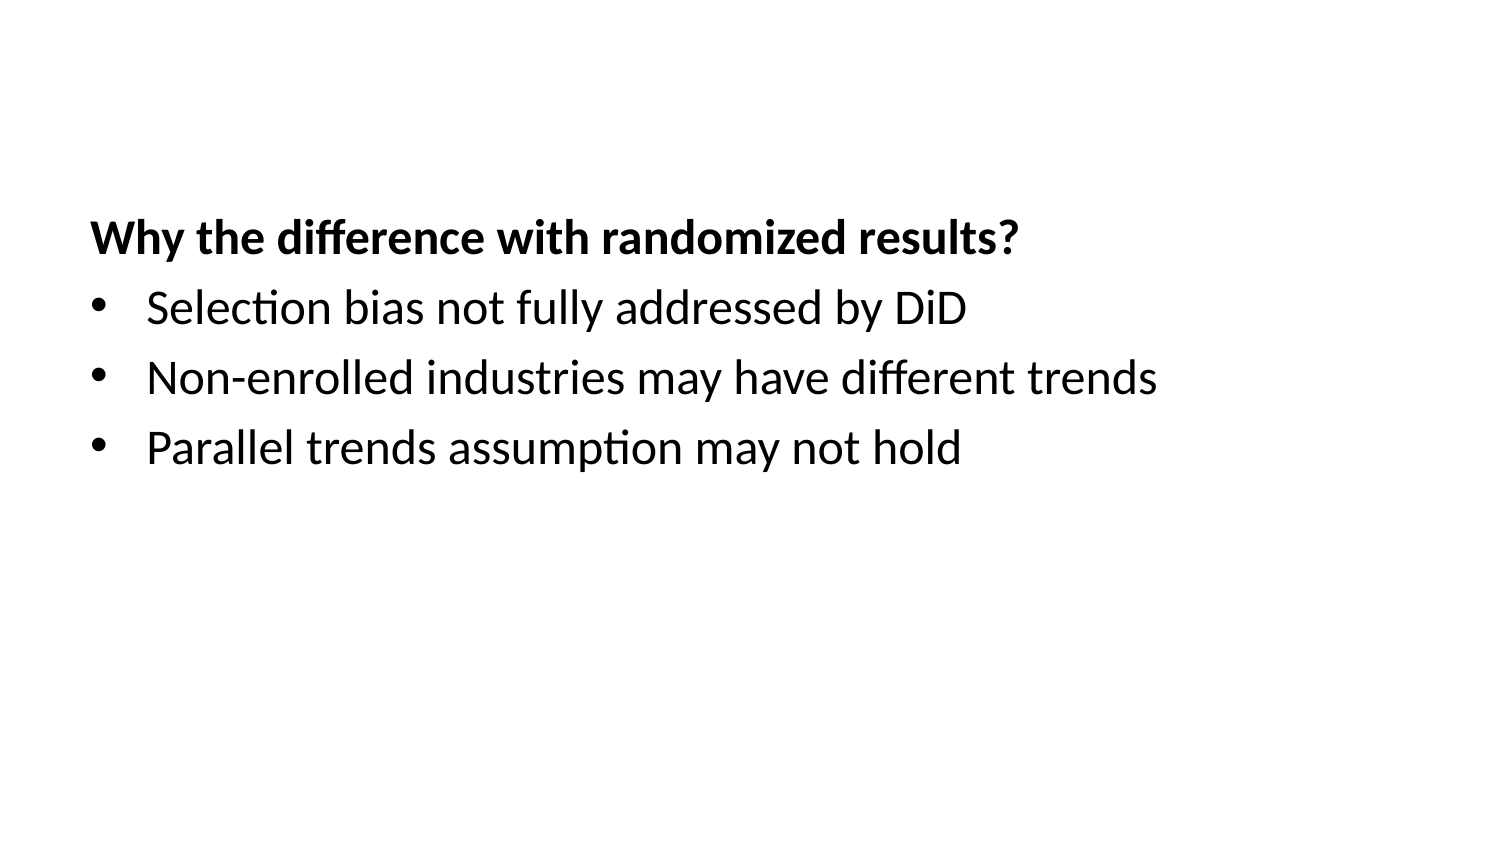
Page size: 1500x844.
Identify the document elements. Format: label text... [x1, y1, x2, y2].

list Why the difference with randomized results? Selection bias not fully addressed by DiD Non-enrolled industries may have different trends Parallel trends assumption may not hold [75, 196, 1425, 754]
